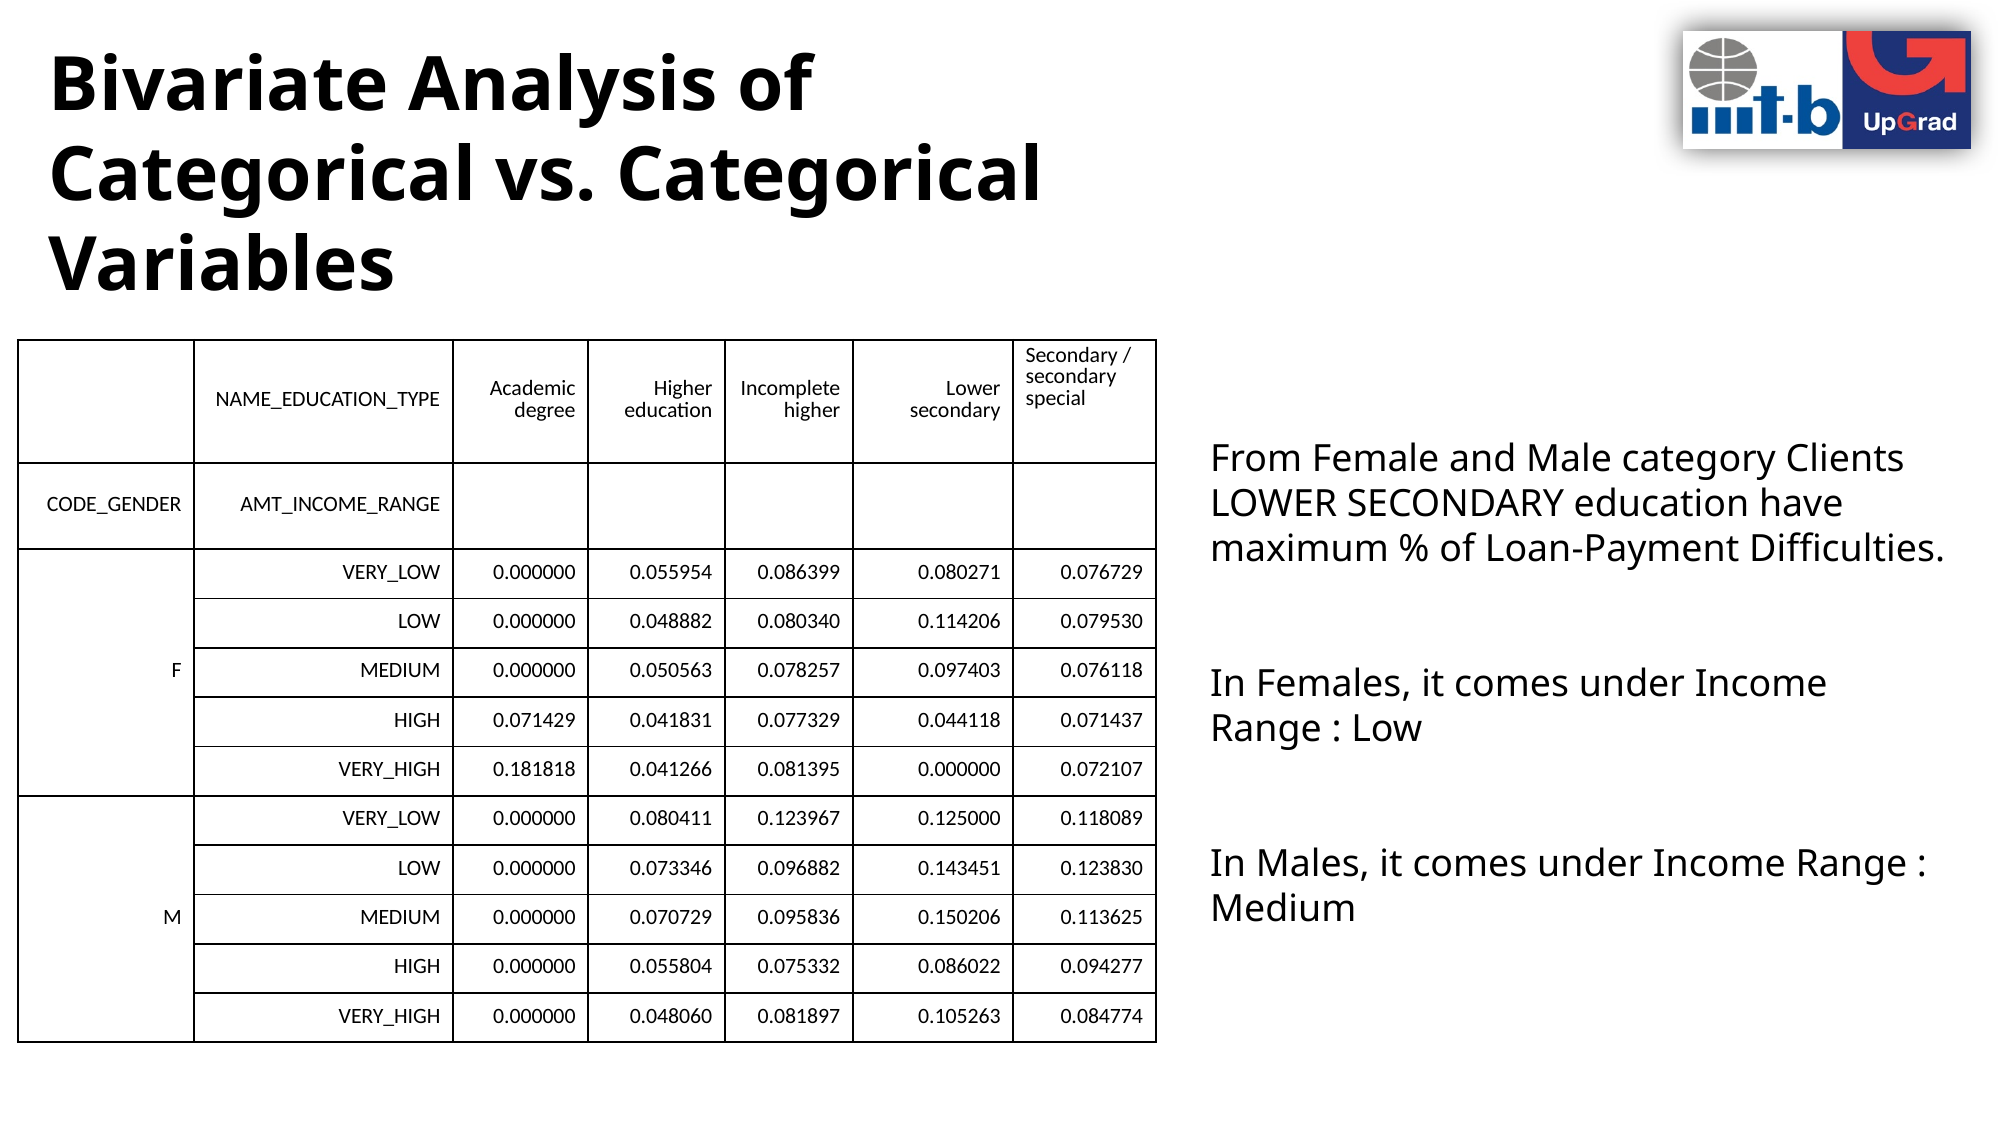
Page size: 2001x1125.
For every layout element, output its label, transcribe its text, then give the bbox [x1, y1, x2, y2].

table_cell M [19, 797, 193, 1041]
table_cell 0.000000 [454, 945, 587, 992]
table_cell 0.118089 [1014, 797, 1155, 844]
table_cell HIGH [195, 945, 452, 992]
table_cell 0.041266 [589, 747, 724, 795]
table_cell 0.079530 [1014, 599, 1155, 647]
table_cell 0.000000 [454, 599, 587, 647]
table_header Secondary / secondary special [1014, 341, 1155, 462]
table_header Incomplete higher [726, 341, 852, 462]
table_cell 0.080411 [589, 797, 724, 844]
table_cell 0.080271 [854, 550, 1012, 598]
table_cell 0.086022 [854, 945, 1012, 992]
table_cell [726, 464, 852, 548]
table_cell HIGH [195, 698, 452, 746]
table_cell 0.077329 [726, 698, 852, 746]
table_cell 0.072107 [1014, 747, 1155, 795]
table_cell 0.078257 [726, 649, 852, 696]
text_box Bivariate Analysis of Categorical vs. Categorical Variables [33, 20, 1099, 314]
table_cell [854, 464, 1012, 548]
table_cell 0.055954 [589, 550, 724, 598]
table_cell LOW [195, 846, 452, 894]
table_cell VERY_HIGH [195, 994, 452, 1041]
table_cell 0.000000 [454, 994, 587, 1041]
table_cell 0.076118 [1014, 649, 1155, 696]
table_cell 0.044118 [854, 698, 1012, 746]
table_cell 0.075332 [726, 945, 852, 992]
table_cell 0.123967 [726, 797, 852, 844]
table_cell 0.076729 [1014, 550, 1155, 598]
table_cell [454, 464, 587, 548]
table_cell 0.125000 [854, 797, 1012, 844]
table_header Higher education [589, 341, 724, 462]
table_cell 0.080340 [726, 599, 852, 647]
table_header Lower secondary [854, 341, 1012, 462]
table_cell 0.071437 [1014, 698, 1155, 746]
table_cell VERY_LOW [195, 550, 452, 598]
table_cell 0.070729 [589, 895, 724, 943]
table_cell 0.097403 [854, 649, 1012, 696]
table_cell 0.113625 [1014, 895, 1155, 943]
table_cell 0.095836 [726, 895, 852, 943]
table_cell 0.114206 [854, 599, 1012, 647]
table_cell MEDIUM [195, 895, 452, 943]
text_box From Female and Male category Clients LOWER SECONDARY education have maximum % of Loan-Payment Difficulties. In Females, it comes under Income Range : Low In Males, it comes under Income Range : Medium [1195, 426, 1981, 937]
table_cell MEDIUM [195, 649, 452, 696]
table_cell F [19, 550, 193, 795]
table_cell 0.143451 [854, 846, 1012, 894]
table_cell 0.081395 [726, 747, 852, 795]
table_cell 0.096882 [726, 846, 852, 894]
table_cell 0.081897 [726, 994, 852, 1041]
table_cell 0.055804 [589, 945, 724, 992]
table_cell LOW [195, 599, 452, 647]
table_cell 0.123830 [1014, 846, 1155, 894]
table_header Academic degree [454, 341, 587, 462]
table_cell CODE_GENDER [19, 464, 193, 548]
table_header NAME_EDUCATION_TYPE [195, 341, 452, 462]
table_cell 0.105263 [854, 994, 1012, 1041]
table_cell AMT_INCOME_RANGE [195, 464, 452, 548]
table_cell [589, 464, 724, 548]
table_cell 0.071429 [454, 698, 587, 746]
table_cell 0.000000 [454, 797, 587, 844]
table_cell 0.086399 [726, 550, 852, 598]
table_header [19, 341, 193, 462]
table_cell 0.073346 [589, 846, 724, 894]
table_cell 0.150206 [854, 895, 1012, 943]
table_cell 0.181818 [454, 747, 587, 795]
table_cell 0.048060 [589, 994, 724, 1041]
picture [1683, 31, 1971, 149]
table_cell VERY_LOW [195, 797, 452, 844]
table_cell 0.000000 [454, 846, 587, 894]
table_cell 0.048882 [589, 599, 724, 647]
table_cell VERY_HIGH [195, 747, 452, 795]
table_cell 0.050563 [589, 649, 724, 696]
table_cell 0.000000 [454, 649, 587, 696]
table_cell 0.000000 [854, 747, 1012, 795]
table_cell [1014, 464, 1155, 548]
table_cell 0.000000 [454, 895, 587, 943]
table_cell 0.000000 [454, 550, 587, 598]
table_cell 0.041831 [589, 698, 724, 746]
table_cell 0.084774 [1014, 994, 1155, 1041]
table_cell 0.094277 [1014, 945, 1155, 992]
